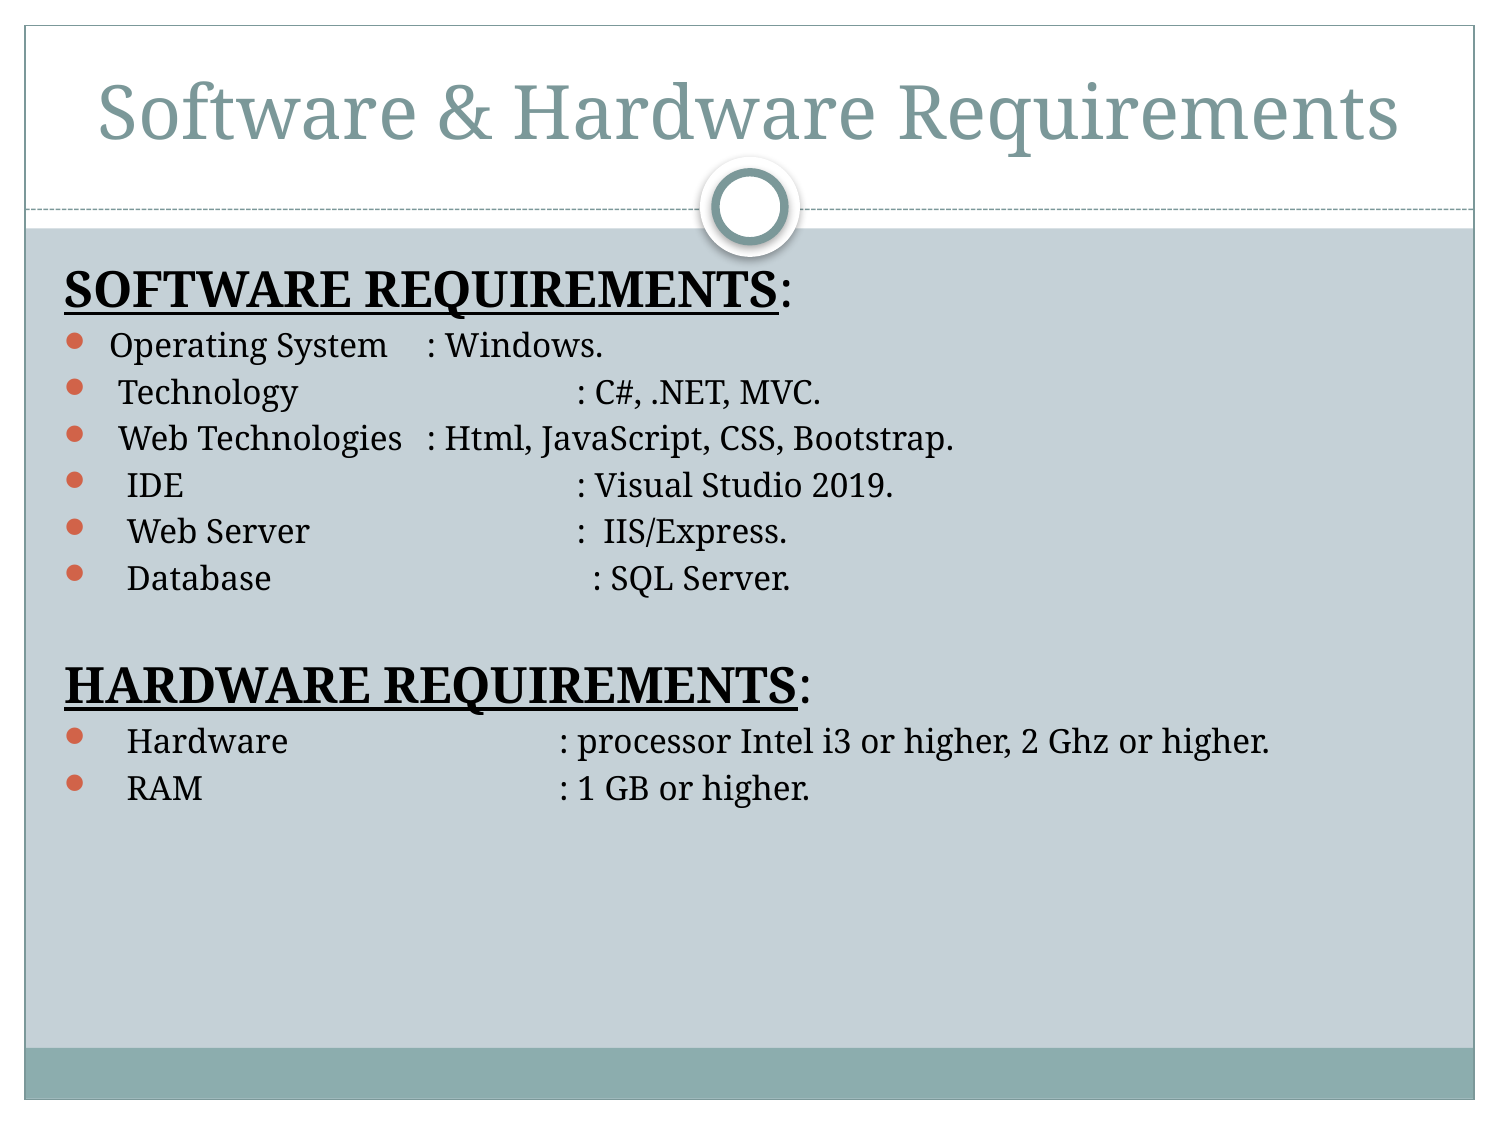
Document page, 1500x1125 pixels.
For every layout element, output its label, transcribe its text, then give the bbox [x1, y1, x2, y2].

title Software & Hardware Requirements [49, 37, 1450, 162]
list SOFTWARE REQUIREMENTS: Operating System : Windows. Technology : C#, .NET, MVC. Web Technologies : Html, JavaScript, CSS, Bootstrap. IDE : Visual Studio 2019. Web Server : IIS/Express. Database : SQL Server. HARDWARE REQUIREMENTS: Hardware : processor Intel i3 or higher, 2 Ghz or higher. RAM : 1 GB or higher. [49, 250, 1445, 1001]
